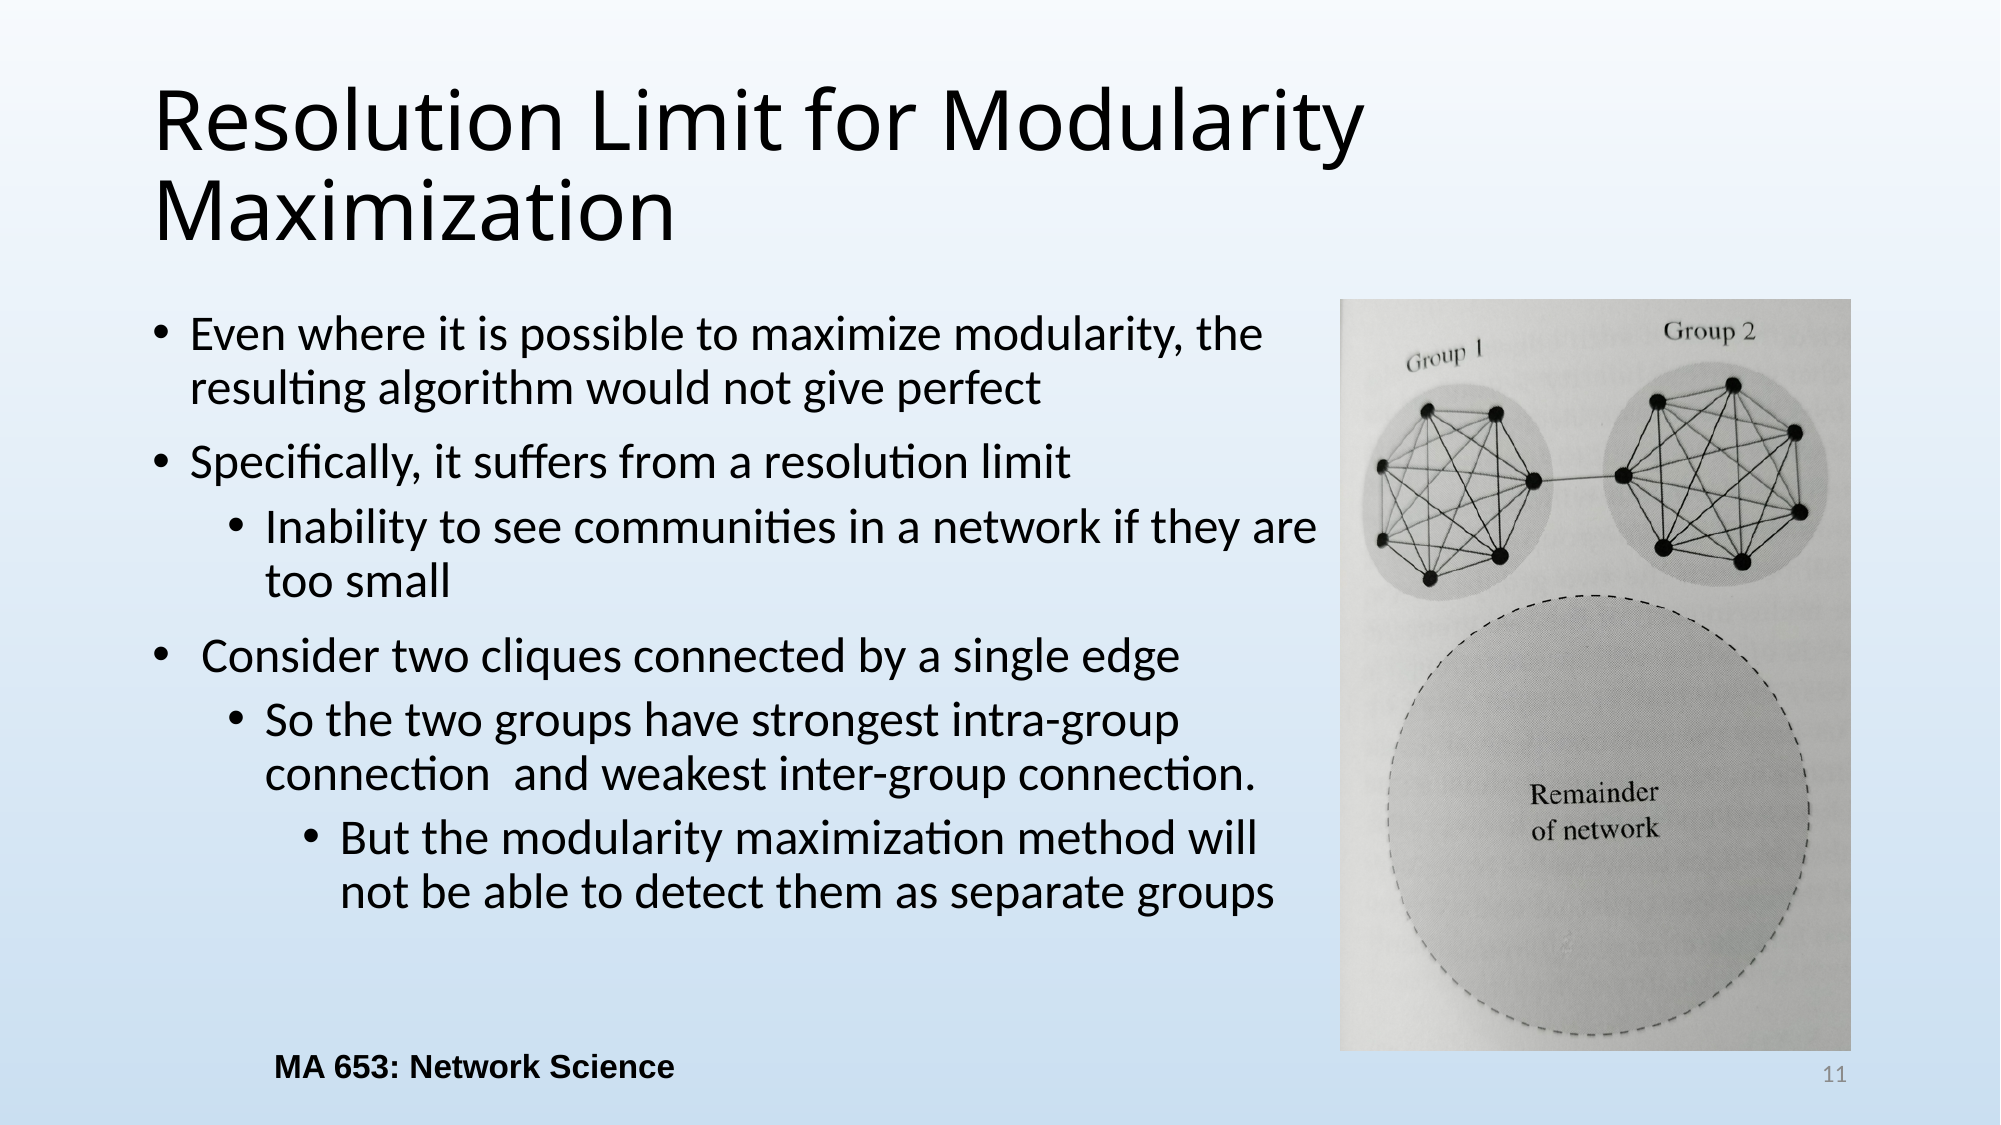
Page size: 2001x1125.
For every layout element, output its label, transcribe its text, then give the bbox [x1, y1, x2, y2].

slide_number 11 [1412, 1042, 1863, 1103]
footer MA 653: Network Science [137, 1035, 813, 1096]
picture [1340, 299, 1851, 1051]
title Resolution Limit for Modularity Maximization [137, 59, 1863, 278]
list Even where it is possible to maximize modularity, the resulting algorithm would not give perfect Specifically, it suffers from a resolution limit Inability to see communities in a network if they are too small Consider two cliques connected by a single edge So the two groups have strongest intra-group connection and weakest inter-group connection. But the modularity maximization method will not be able to detect them as separate groups [137, 299, 1340, 1014]
